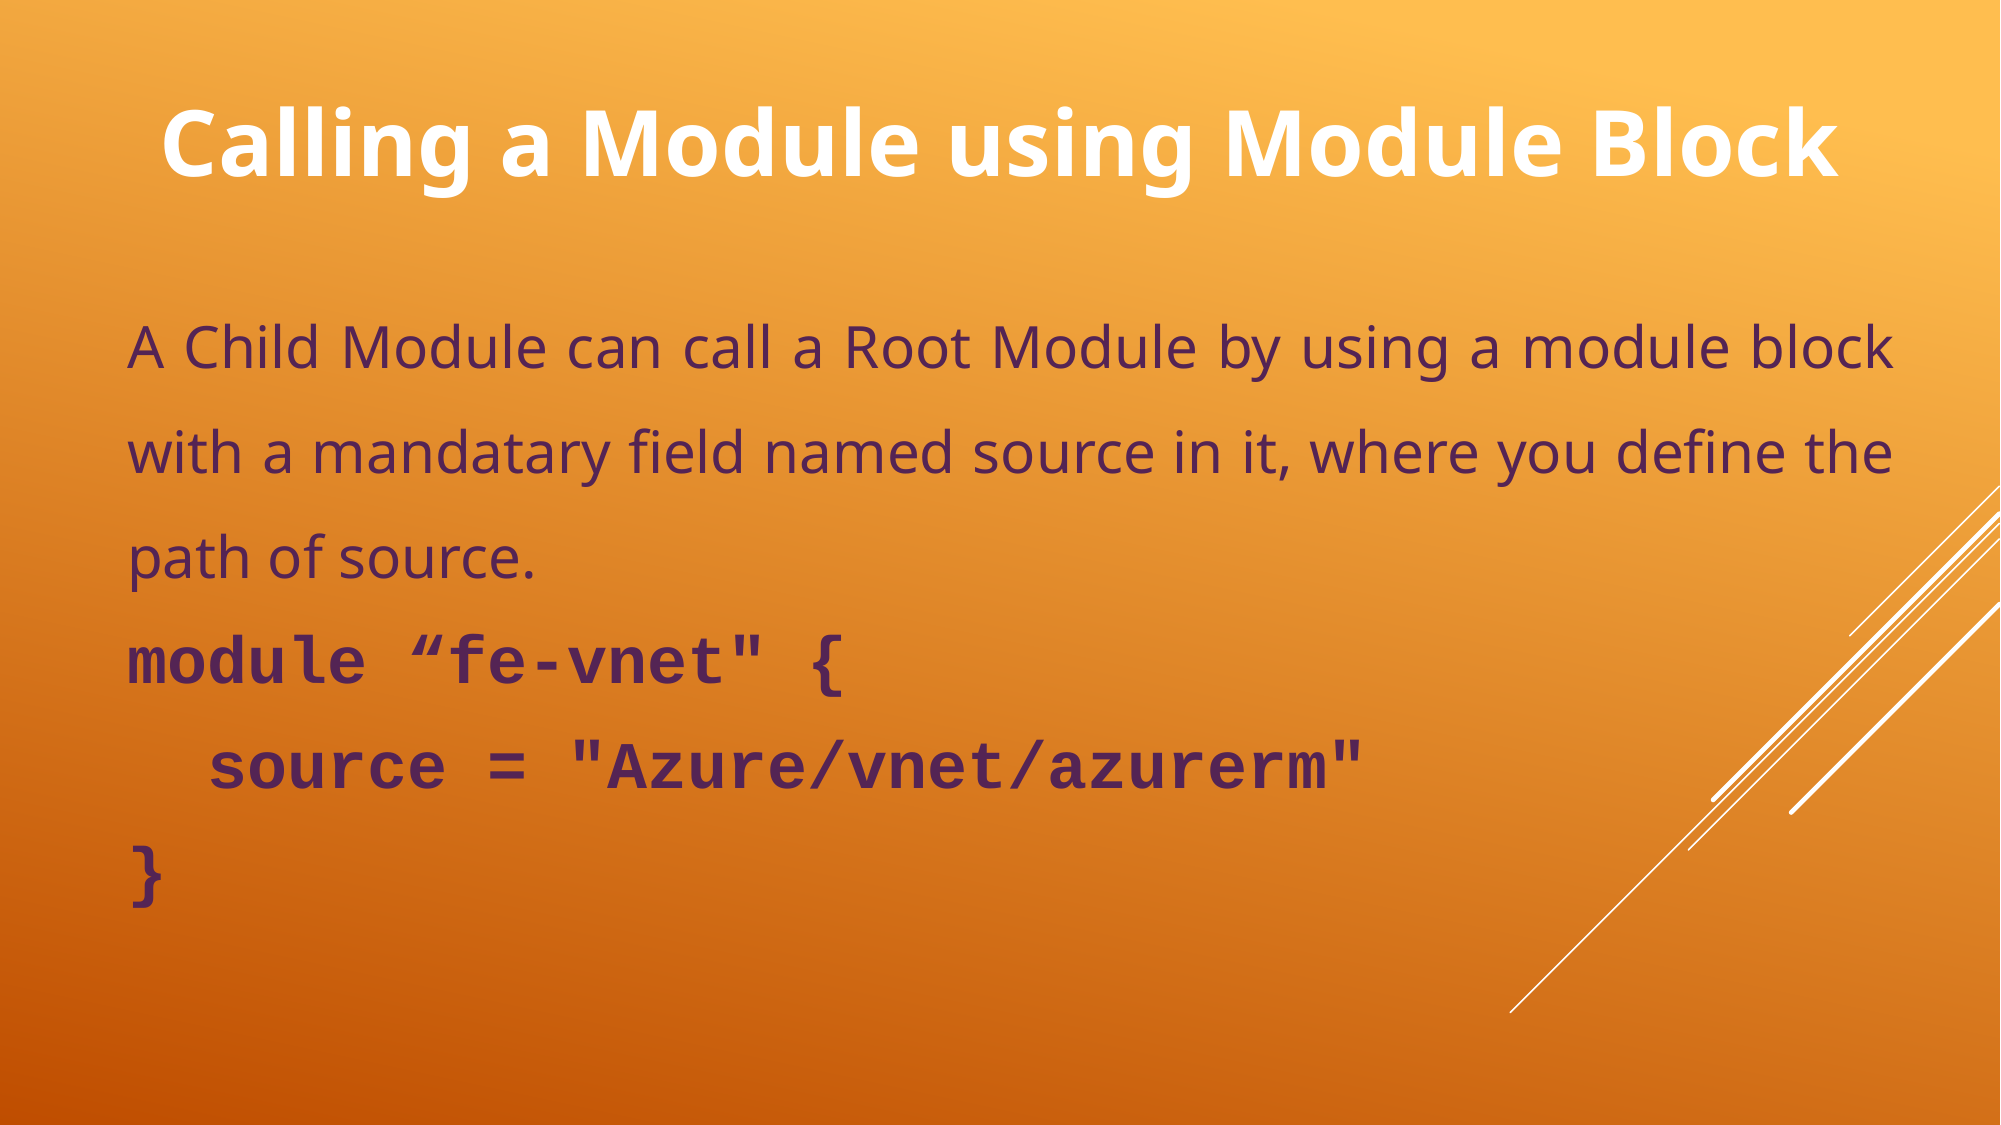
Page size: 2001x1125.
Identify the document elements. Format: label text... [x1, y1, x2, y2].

list A Child Module can call a Root Module by using a module block with a mandatary field named source in it, where you define the path of source. module “fe-vnet" { source = "Azure/vnet/azurerm" } [112, 268, 1910, 984]
title Calling a Module using Module Block [101, 18, 1899, 203]
